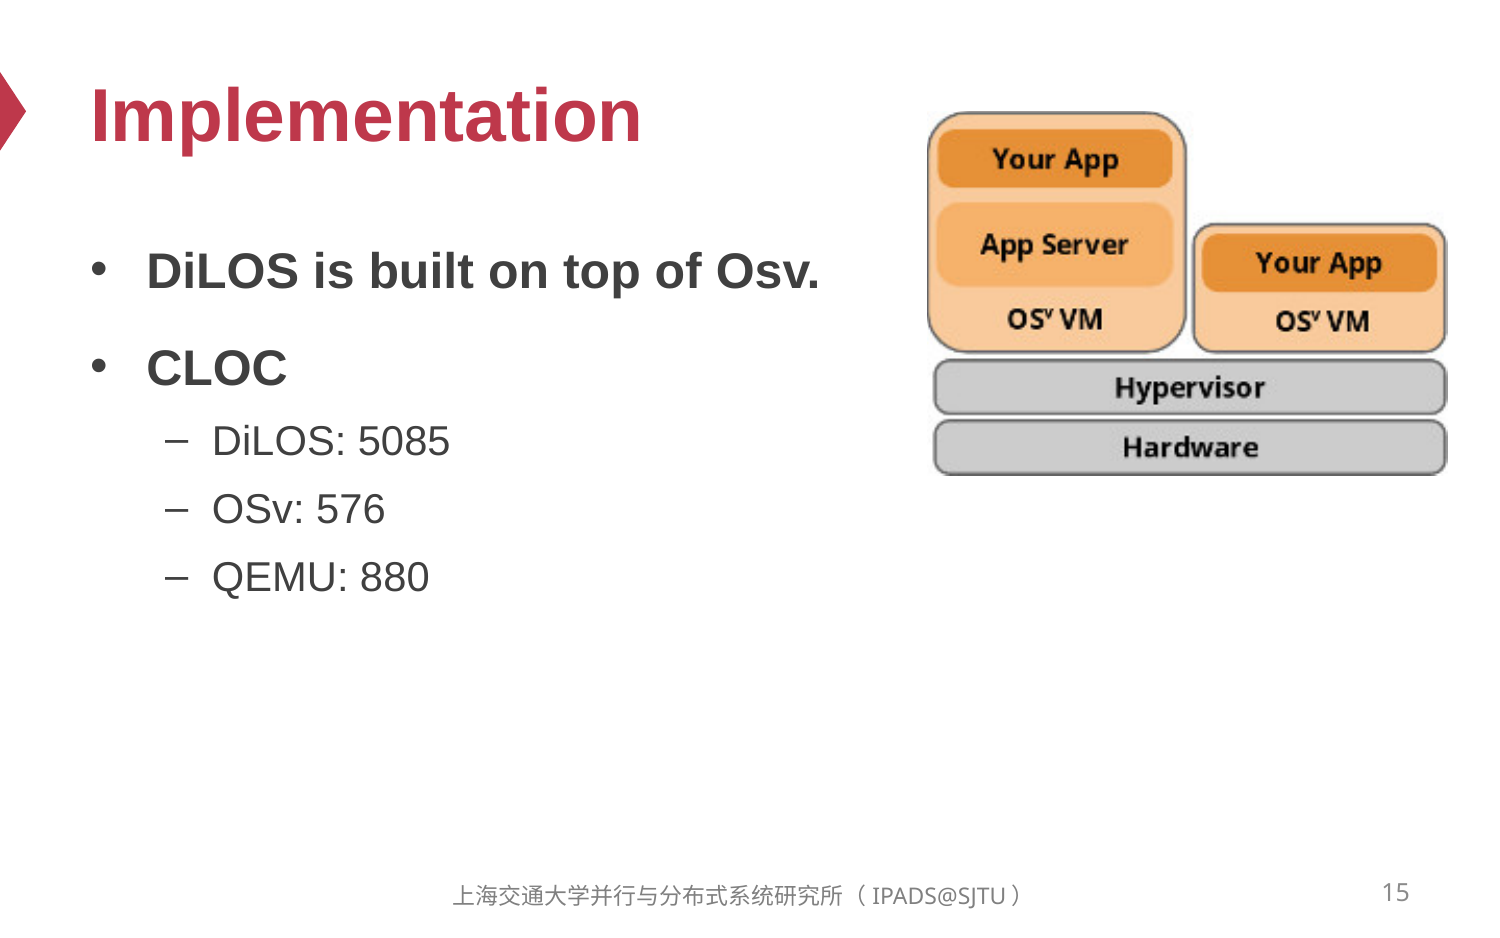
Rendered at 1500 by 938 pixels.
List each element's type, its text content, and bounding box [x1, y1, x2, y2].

list DiLOS is built on top of Osv. CLOC DiLOS: 5085 OSv: 576 QEMU: 880 [75, 218, 1425, 838]
picture [926, 111, 1449, 477]
title Implementation [75, 37, 1425, 186]
footer 上海交通大学并行与分布式系统研究所（IPADS@SJTU） [418, 870, 1069, 921]
slide_number 15 [1074, 868, 1425, 919]
